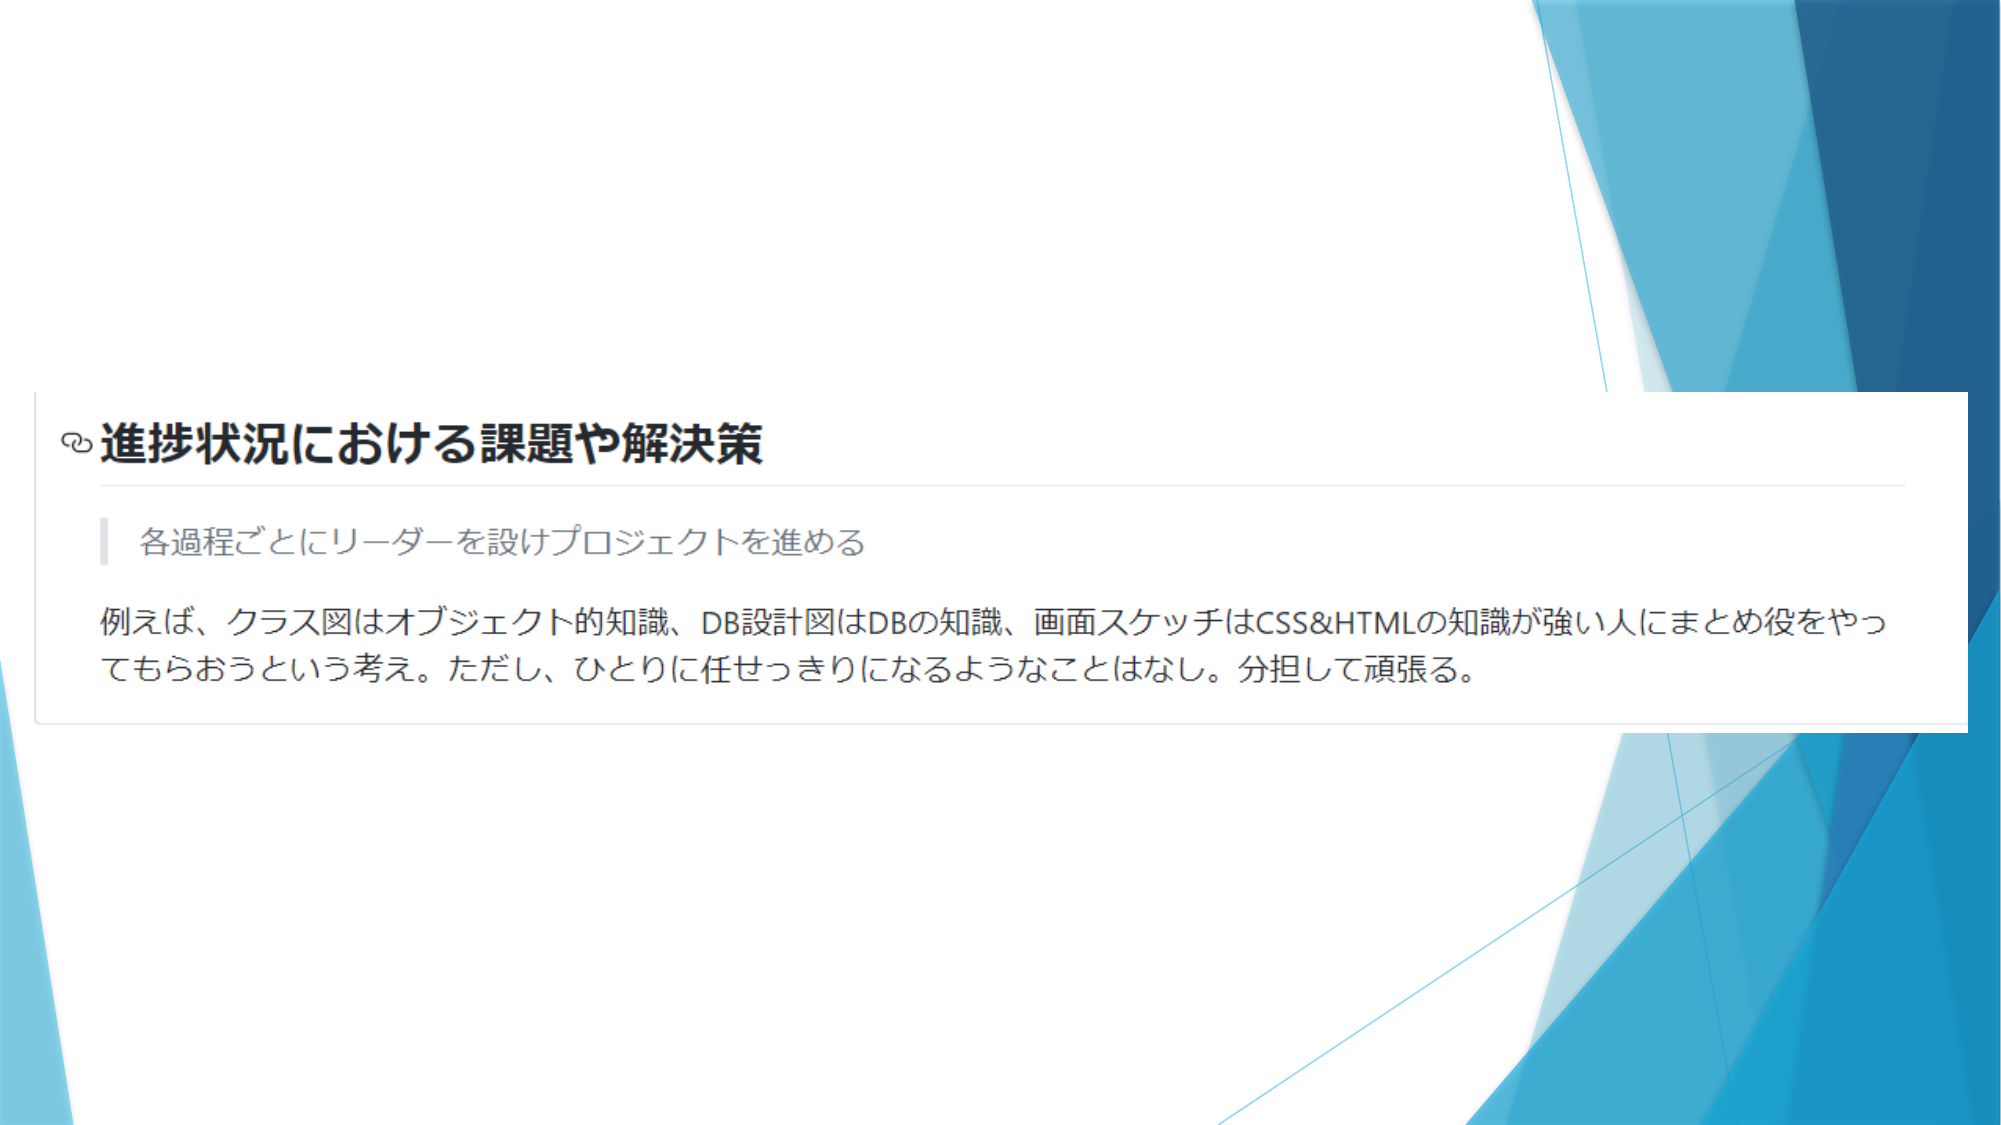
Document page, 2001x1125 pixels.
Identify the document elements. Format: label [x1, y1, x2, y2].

picture [31, 392, 1969, 733]
